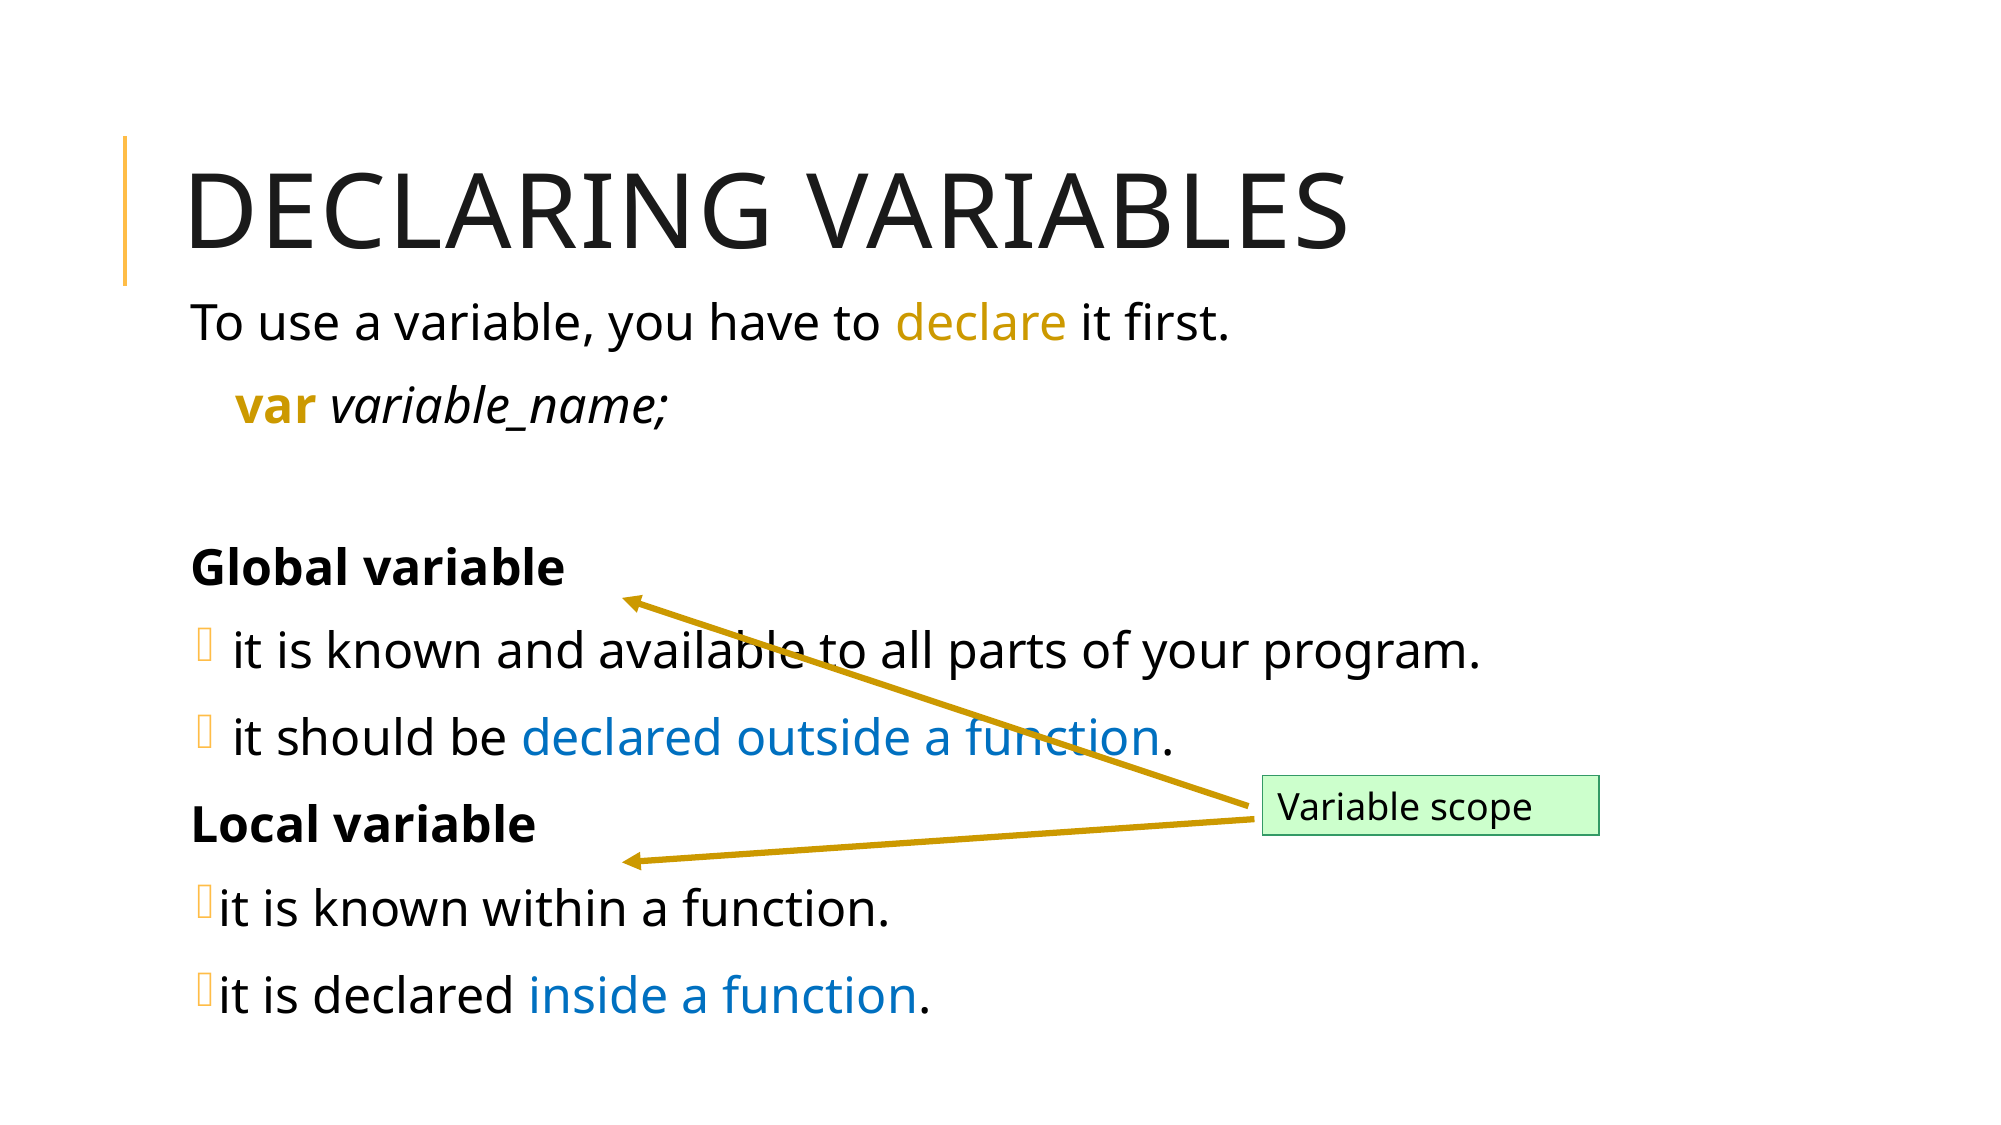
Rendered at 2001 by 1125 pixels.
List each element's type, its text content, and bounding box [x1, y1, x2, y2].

text_box [621, 595, 1249, 807]
title Declaring Variables [168, 96, 1763, 289]
text_box Variable scope [1262, 775, 1599, 835]
text_box [621, 818, 1255, 868]
list To use a variable, you have to declare it first. var variable_name; Global variable it is known and available to all parts of your program. it should be declared outside a function. Local variable it is known within a function. it is declared inside a function. [168, 289, 1763, 1106]
